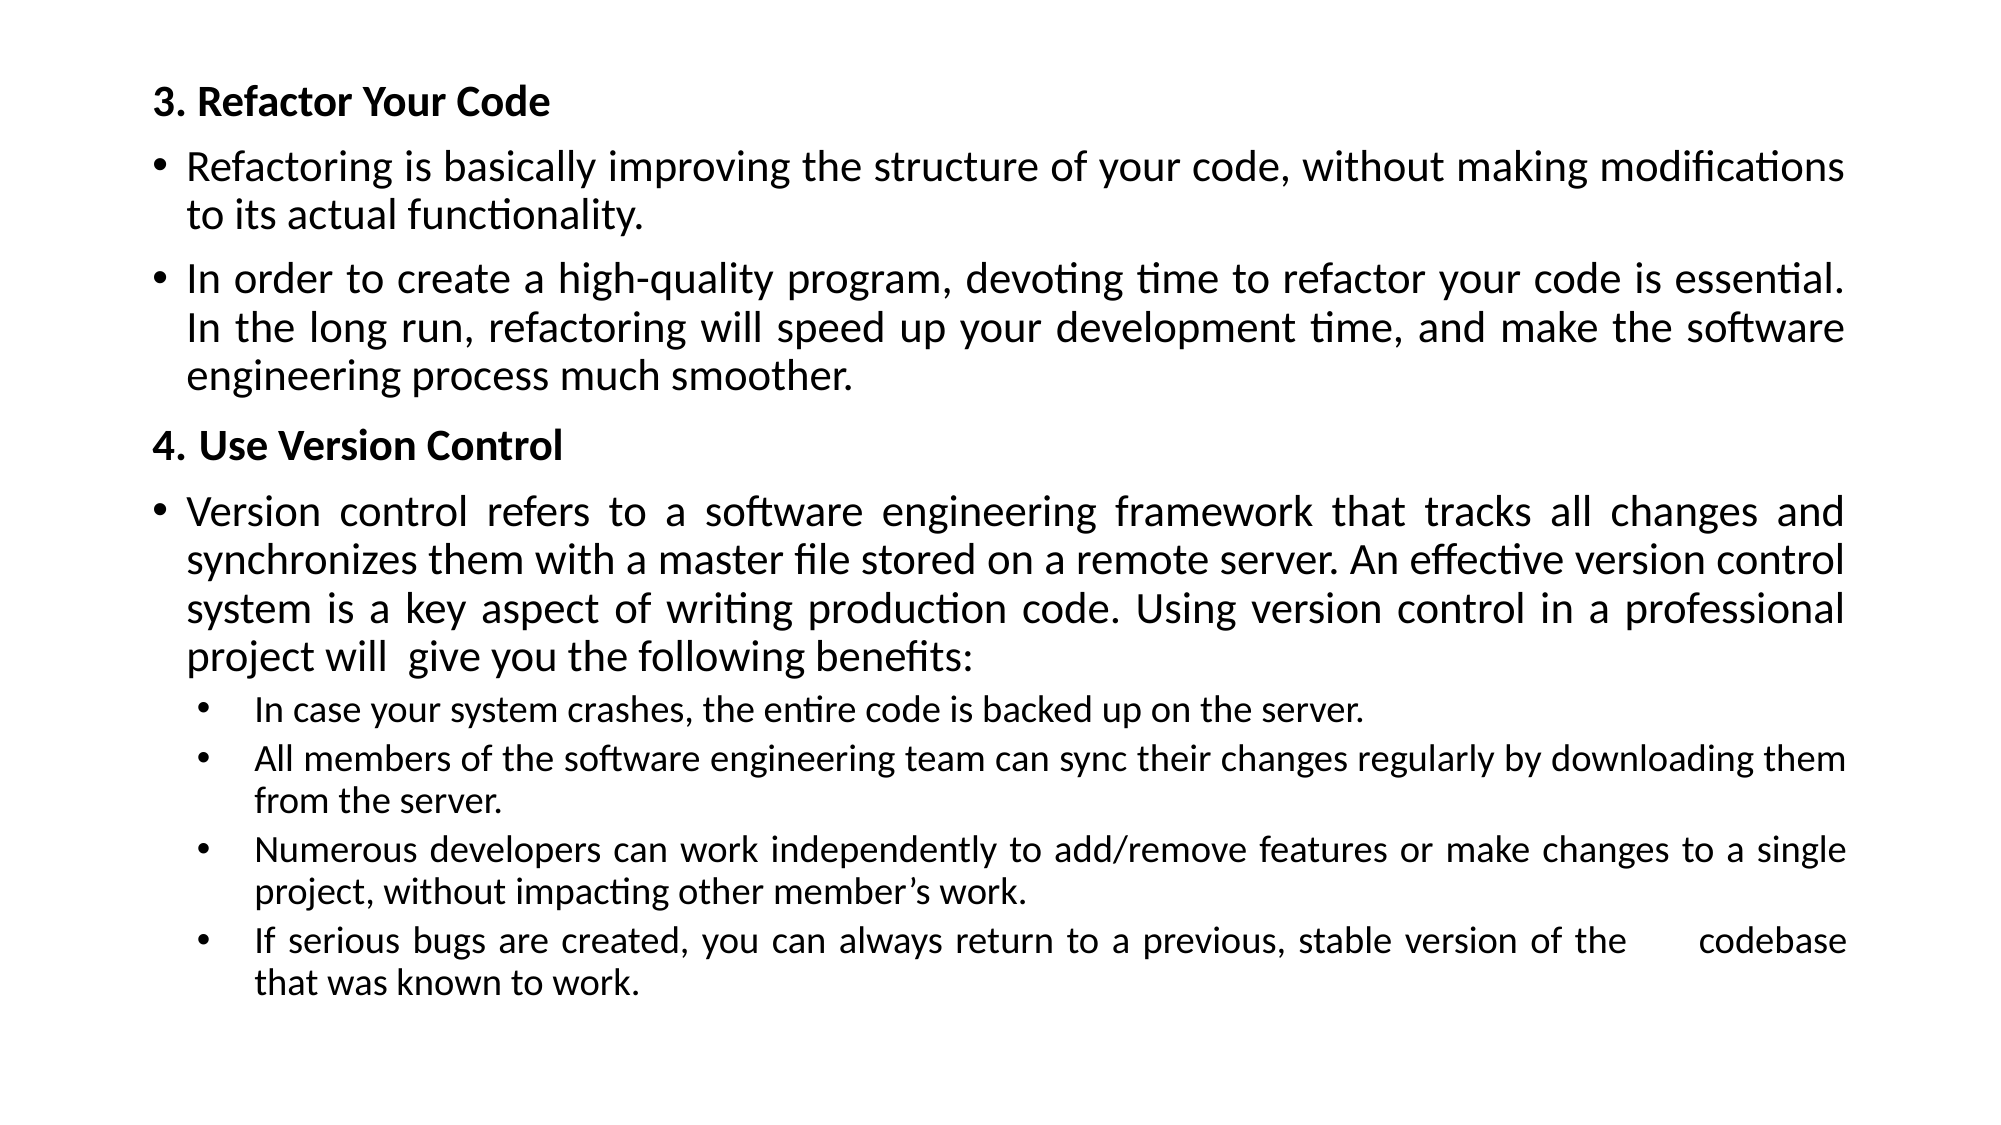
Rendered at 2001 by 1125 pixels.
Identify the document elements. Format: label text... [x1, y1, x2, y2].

list 3. Refactor Your Code Refactoring is basically improving the structure of your code, without making modifications to its actual functionality. In order to create a high-quality program, devoting time to refactor your code is essential. In the long run, refactoring will speed up your development time, and make the software engineering process much smoother. 4. Use Version Control Version control refers to a software engineering framework that tracks all changes and synchronizes them with a master file stored on a remote server. An effective version control system is a key aspect of writing production code. Using version control in a professional project will give you the following benefits: In case your system crashes, the entire code is backed up on the server. All members of the software engineering team can sync their changes regularly by downloading them from the server. Numerous developers can work independently to add/remove features or make changes to a single project, without impacting other member’s work. If serious bugs are created, you can always return to a previous, stable version of the codebase that was known to work. [137, 70, 1863, 1014]
